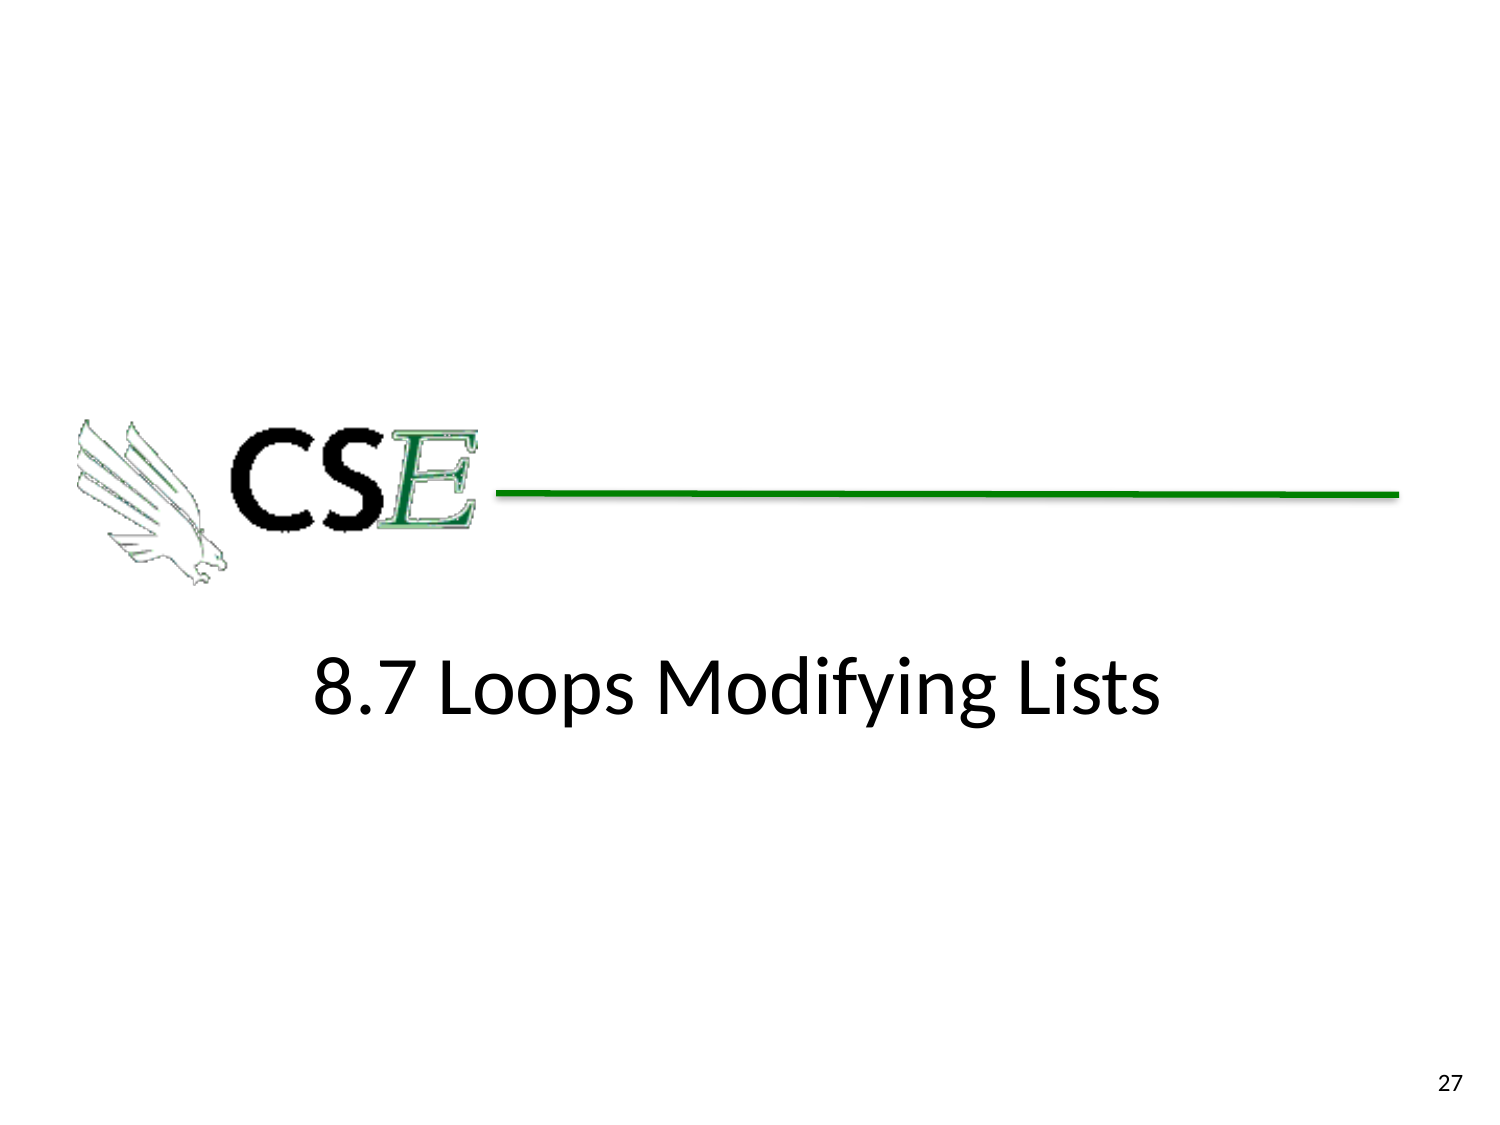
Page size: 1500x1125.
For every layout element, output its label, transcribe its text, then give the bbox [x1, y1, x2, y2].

picture [76, 418, 478, 588]
slide_number 27 [1418, 1051, 1479, 1112]
title 8.7 Loops Modifying Lists [77, 587, 1400, 776]
